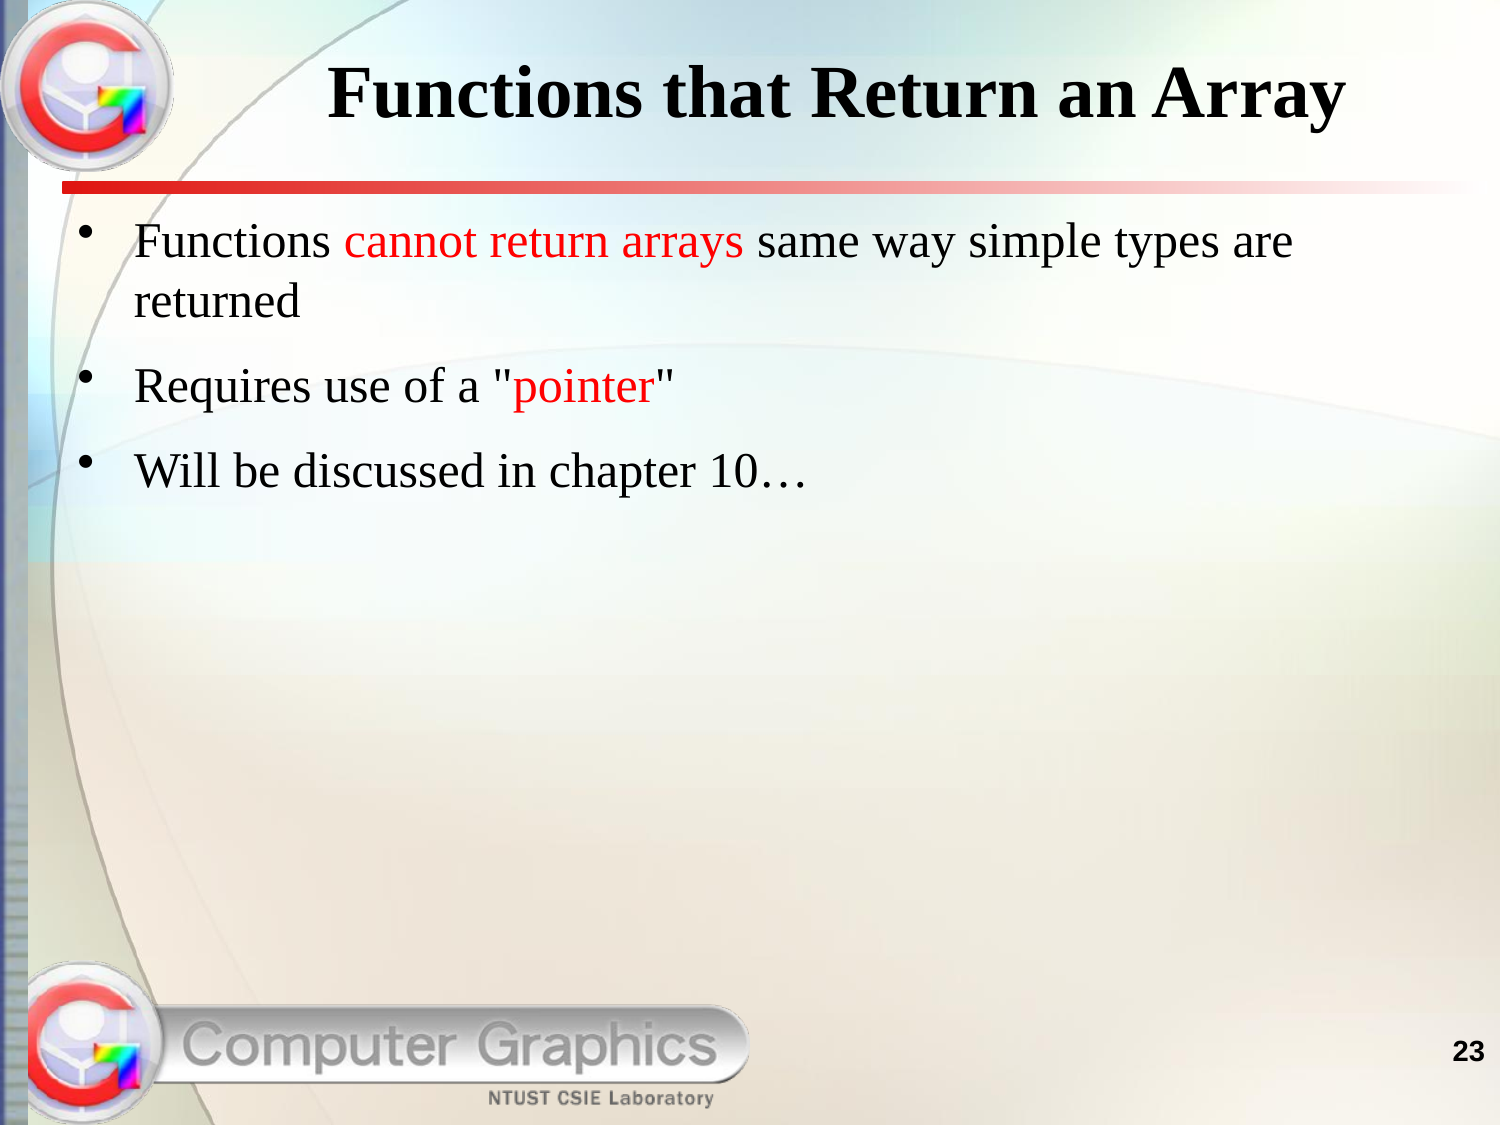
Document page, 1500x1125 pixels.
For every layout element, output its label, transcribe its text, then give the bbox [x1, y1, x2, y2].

picture [0, 0, 1500, 1125]
title Functions that Return an Array [174, 0, 1500, 175]
slide_number 23 [1187, 1025, 1500, 1063]
list Functions cannot return arrays same way simple types are returned Requires use of a "pointer" Will be discussed in chapter 10… [62, 200, 1463, 1000]
